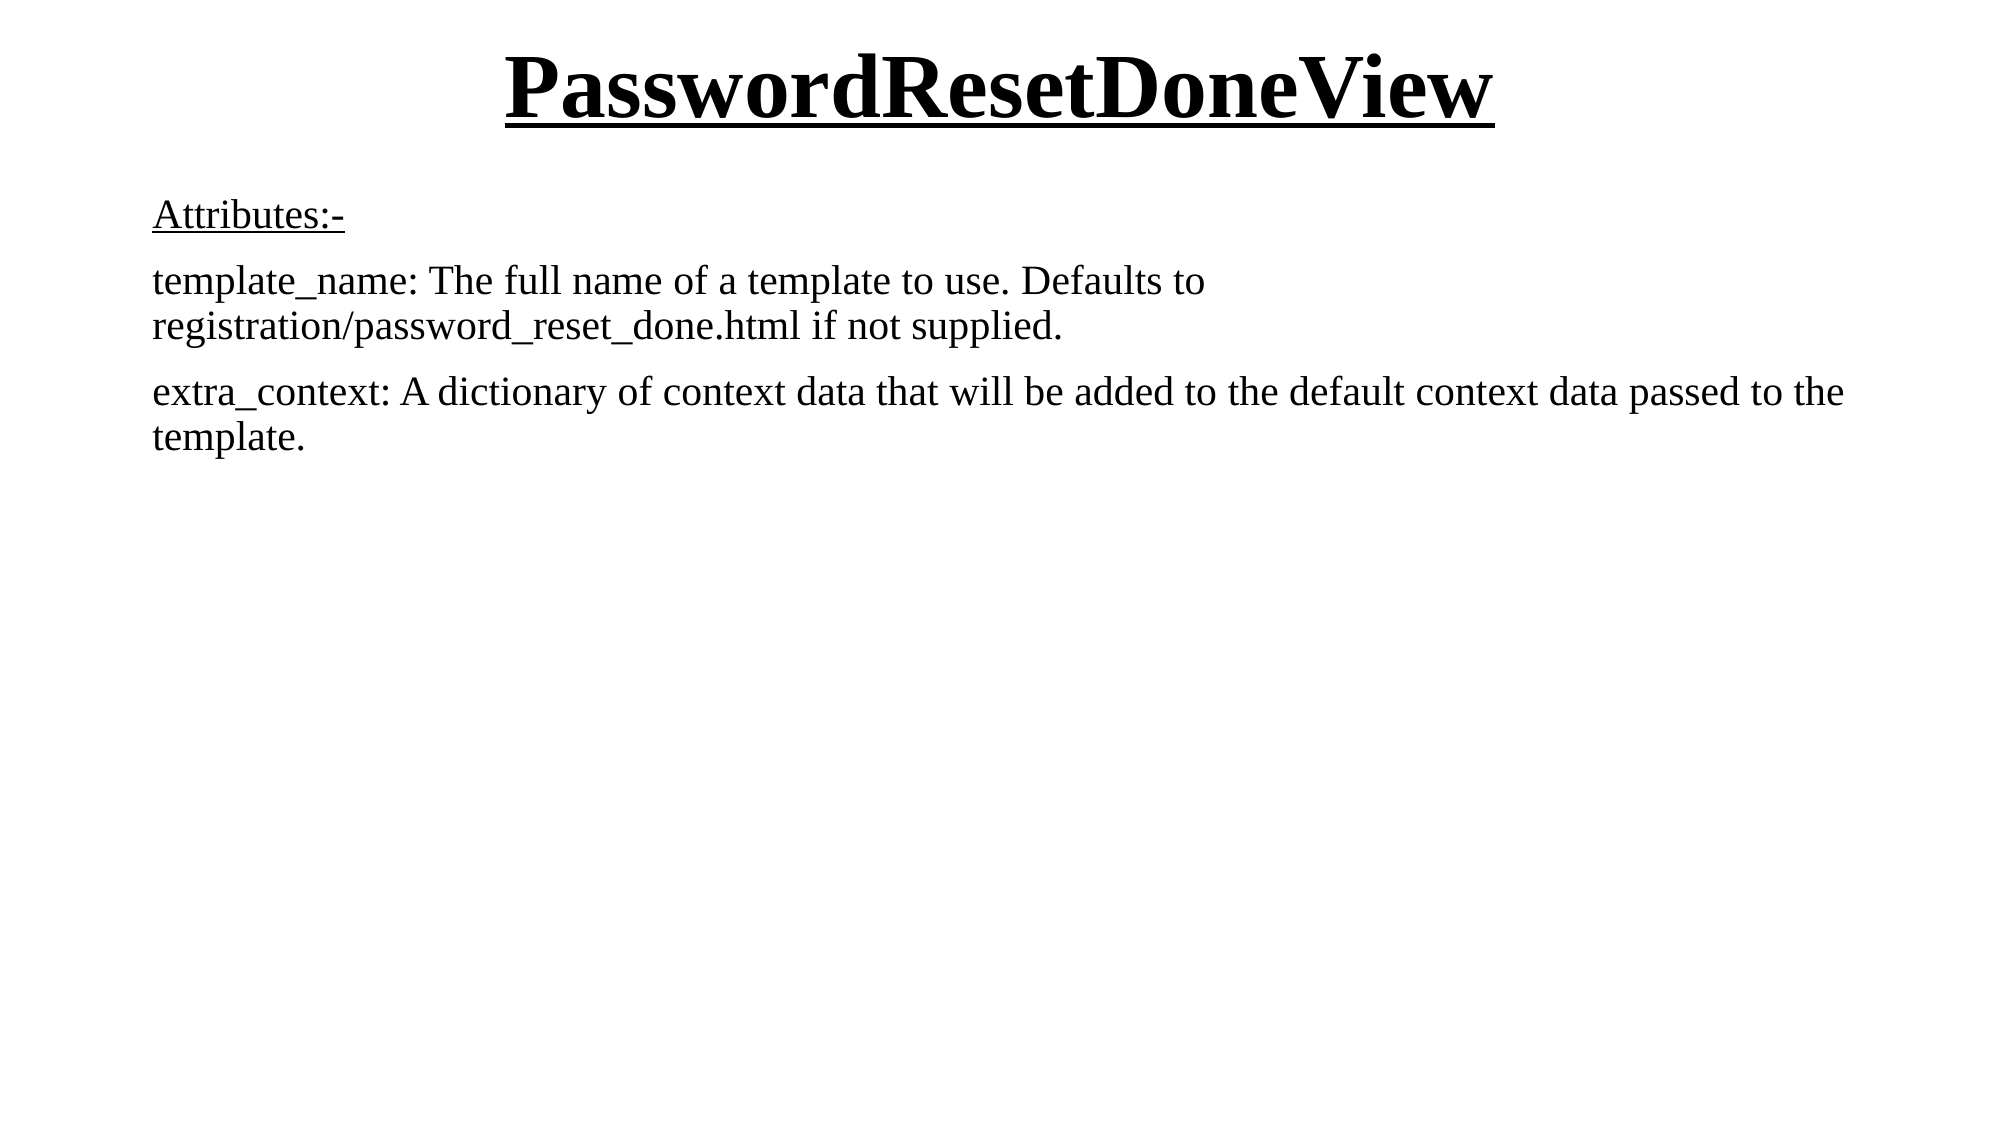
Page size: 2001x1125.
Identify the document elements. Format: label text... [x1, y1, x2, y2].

title PasswordResetDoneView [137, 12, 1863, 163]
list Attributes:- template_name: The full name of a template to use. Defaults to registration/password_reset_done.html if not supplied. extra_context: A dictionary of context data that will be added to the default context data passed to the template. [137, 185, 1863, 1065]
